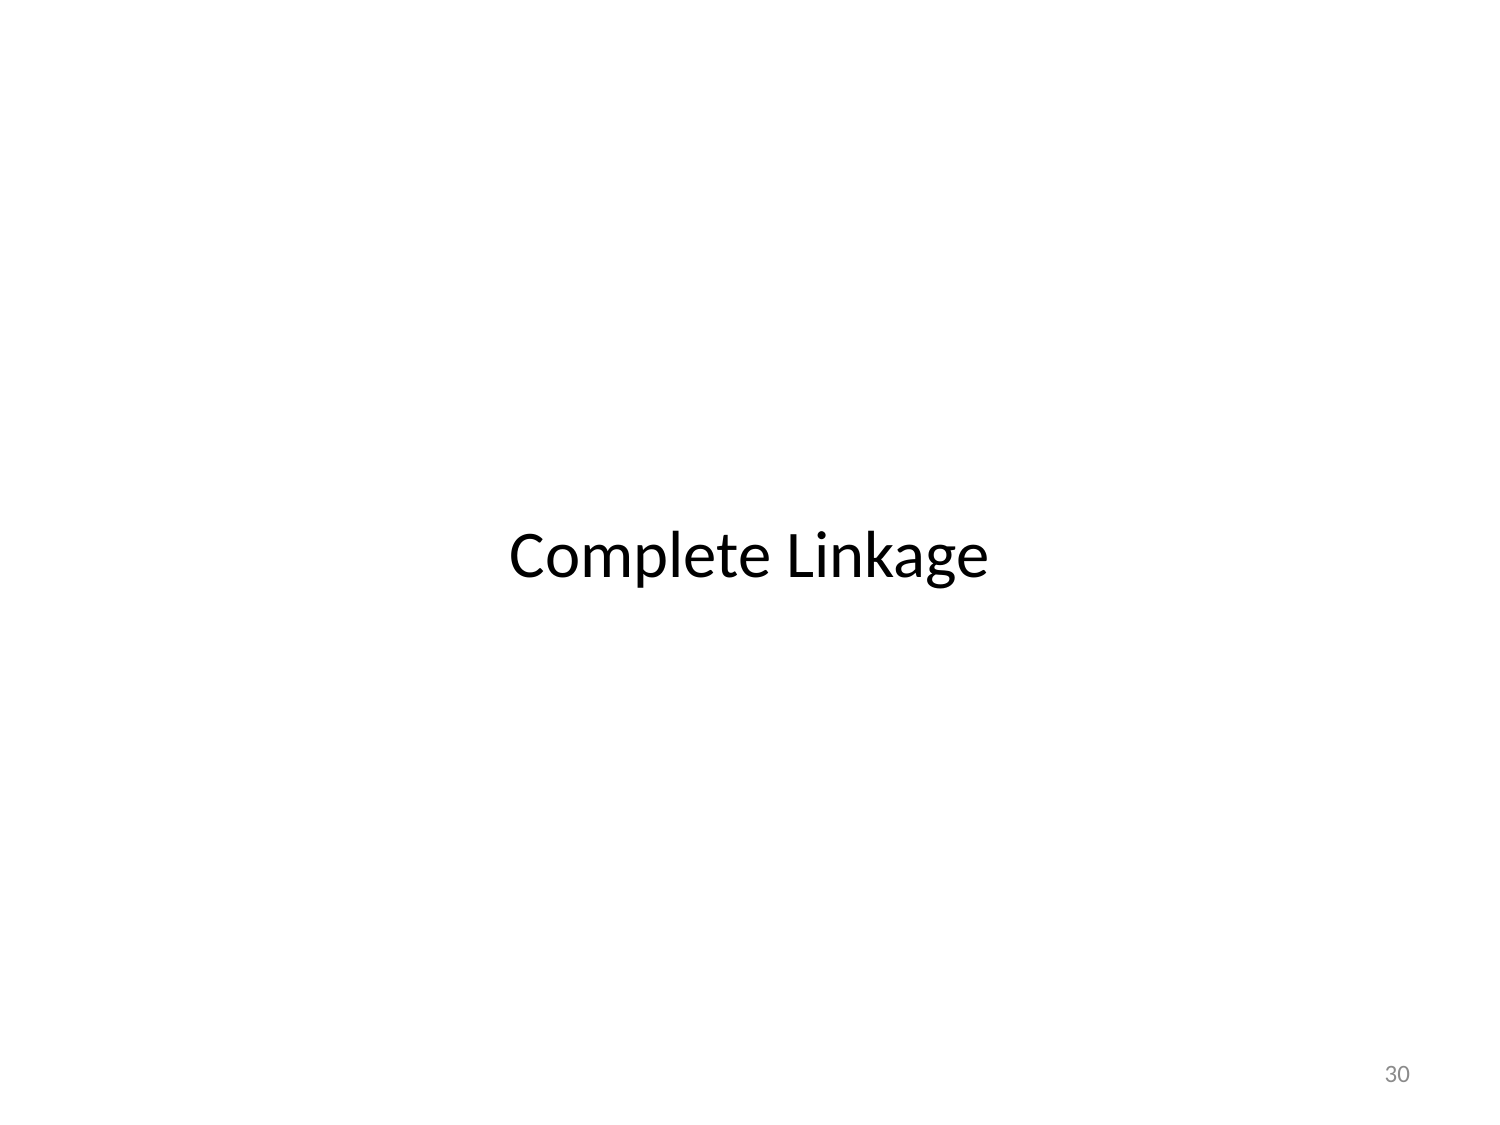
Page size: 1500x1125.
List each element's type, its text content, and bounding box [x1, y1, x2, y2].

subtitle Complete Linkage [225, 503, 1275, 791]
slide_number 30 [1074, 1042, 1425, 1103]
